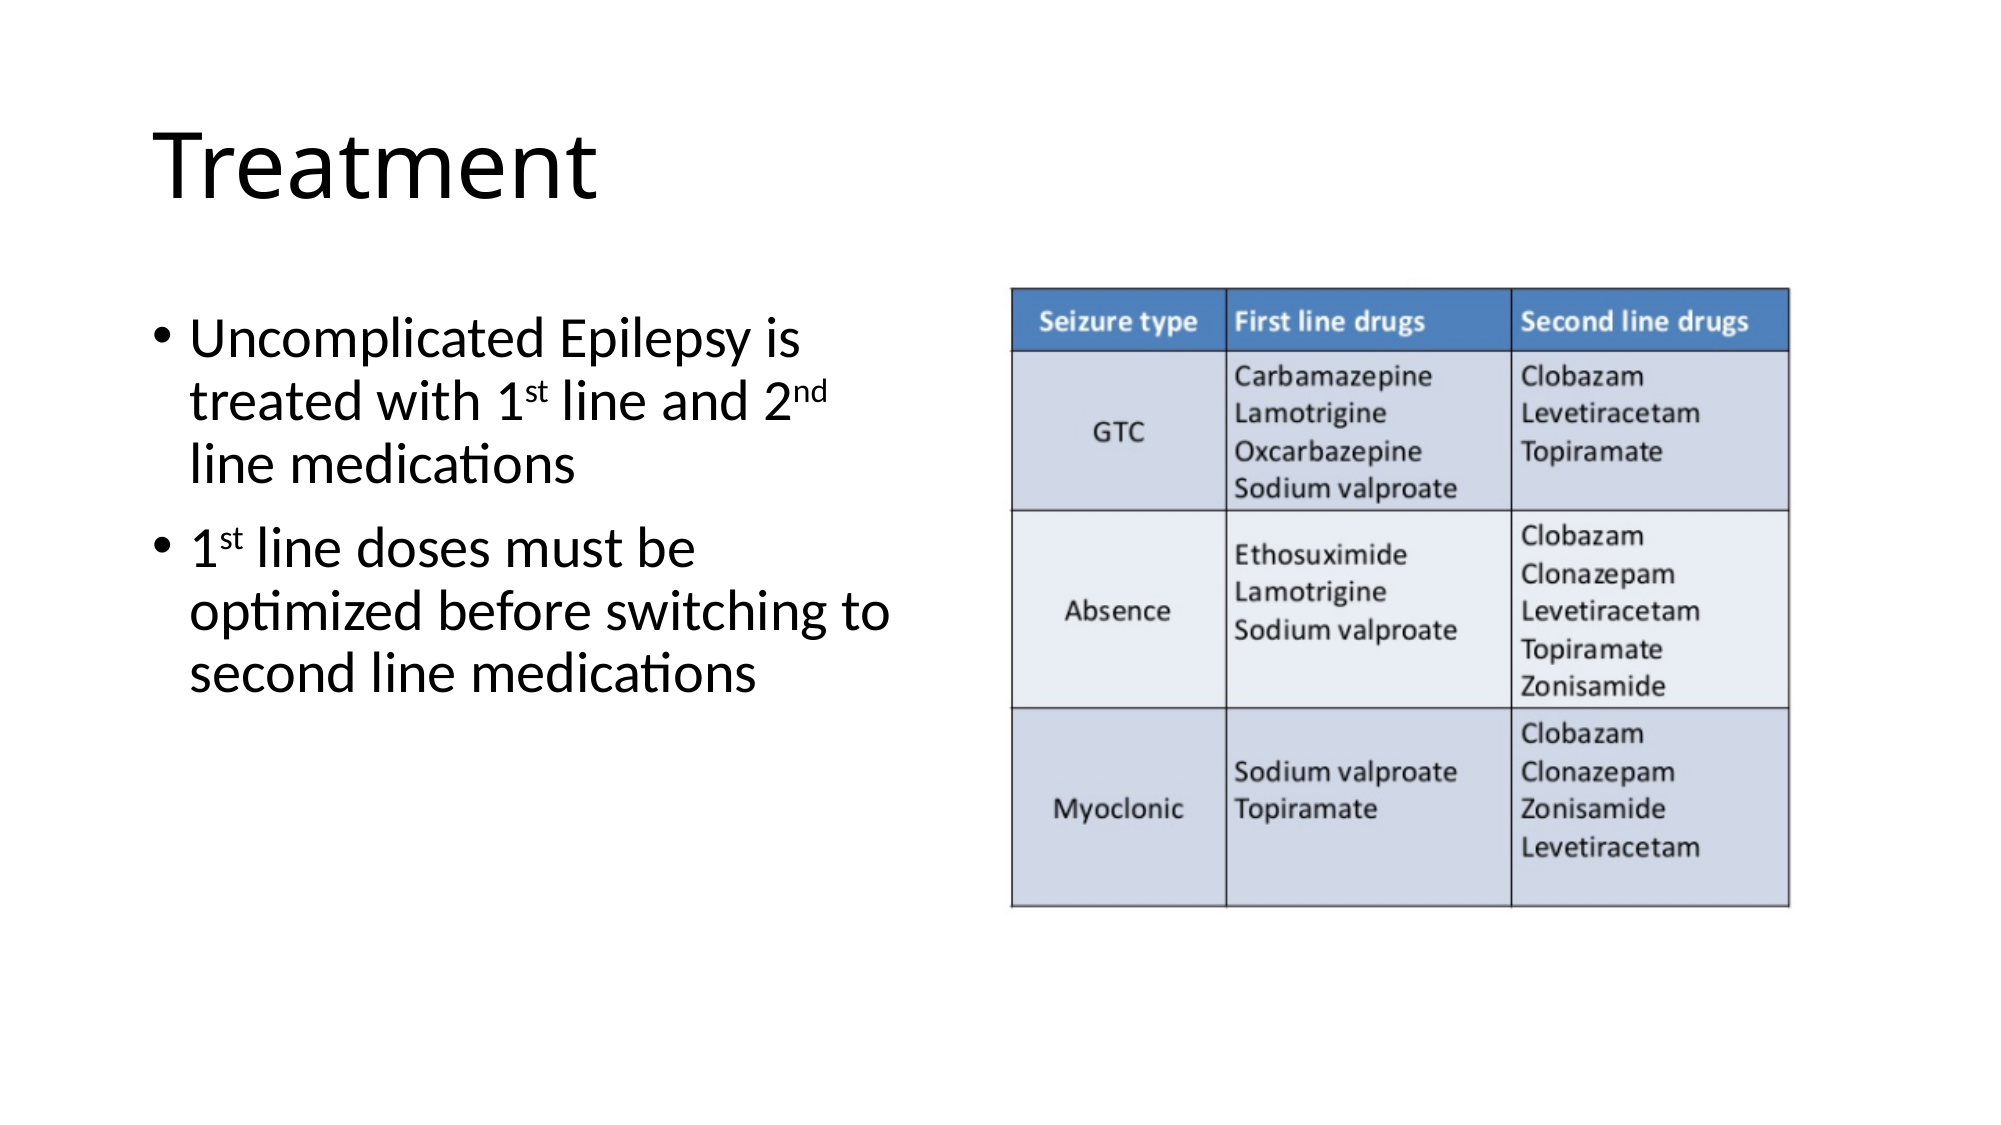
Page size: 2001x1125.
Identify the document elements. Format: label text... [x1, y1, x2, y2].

picture [999, 277, 1796, 917]
title Treatment [137, 59, 1863, 278]
list Uncomplicated Epilepsy is treated with 1st line and 2nd line medications 1st line doses must be optimized before switching to second line medications [137, 299, 933, 1014]
